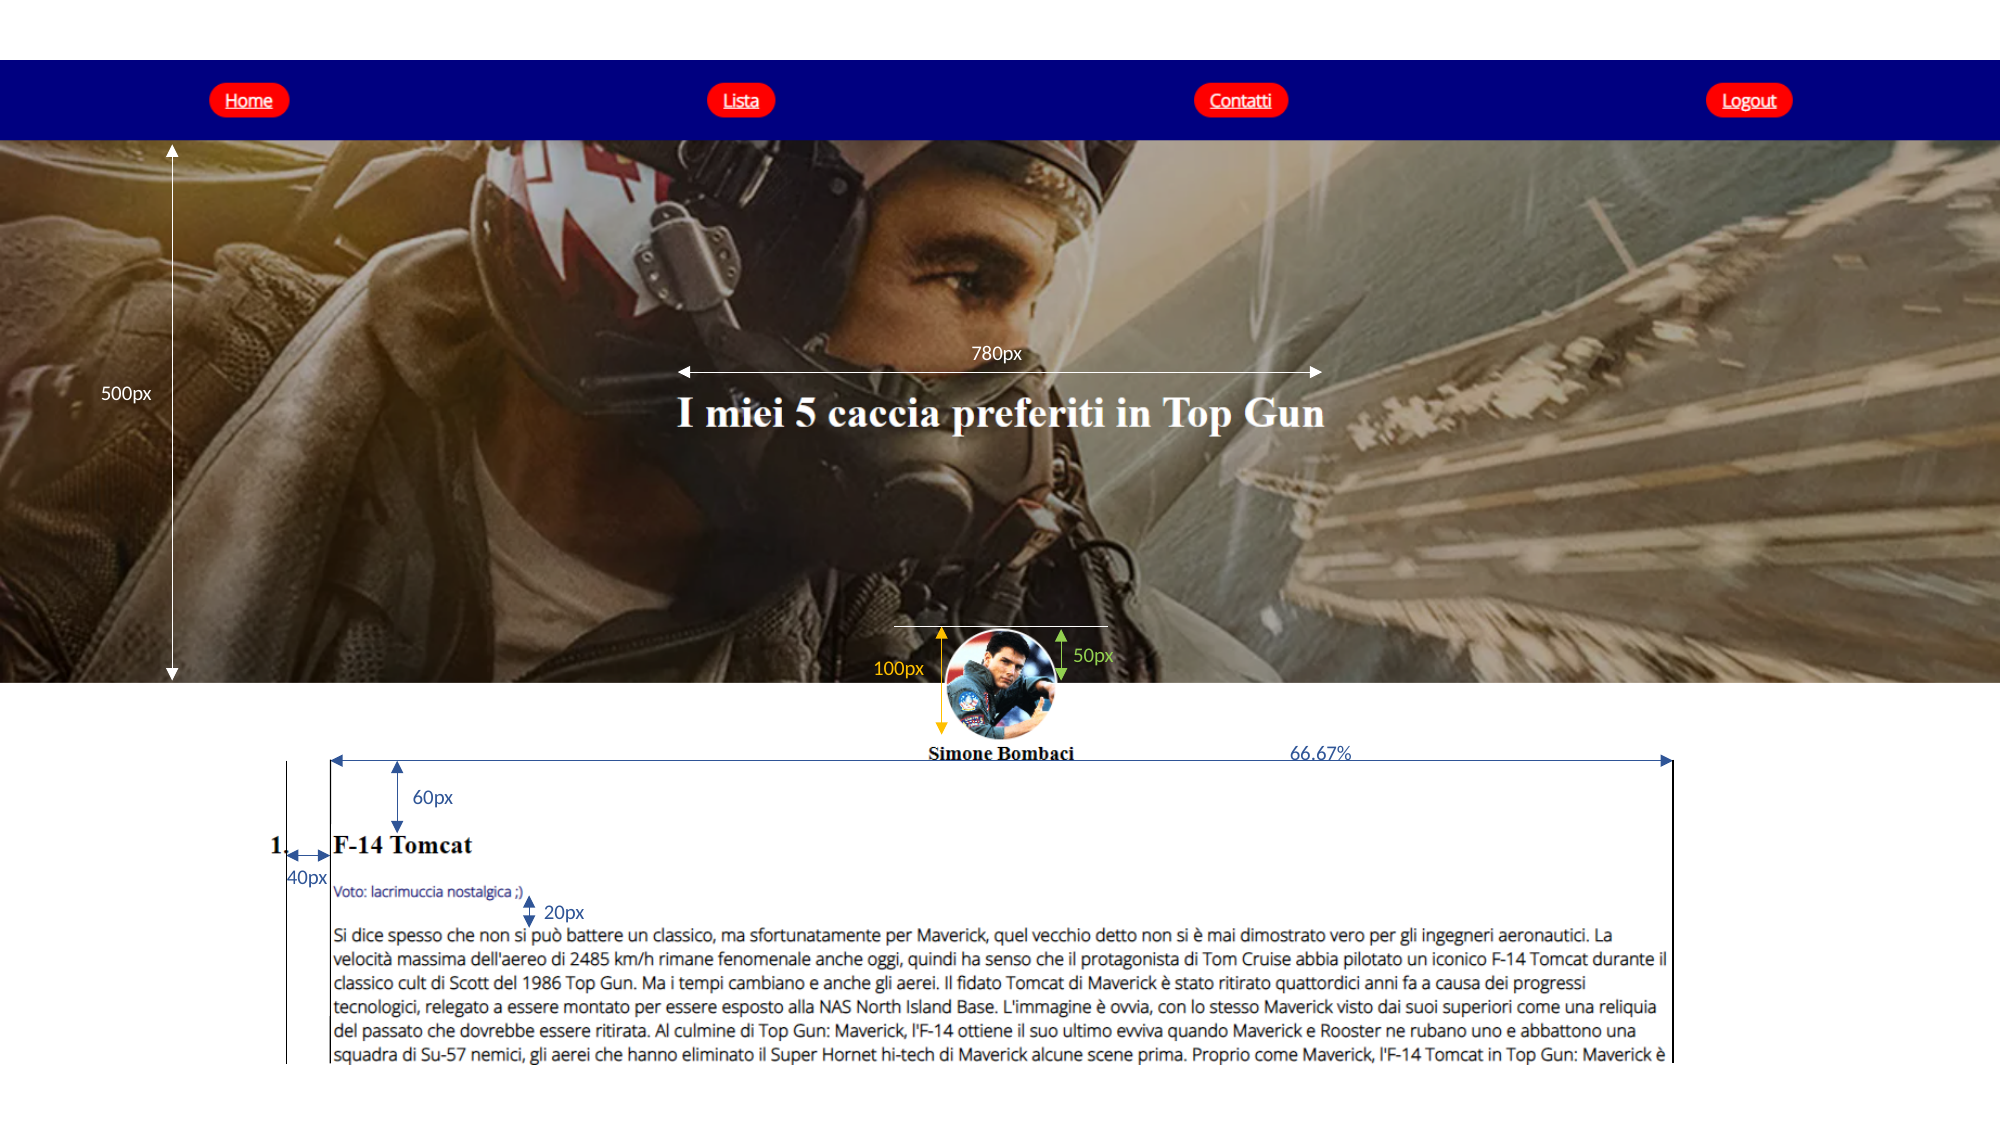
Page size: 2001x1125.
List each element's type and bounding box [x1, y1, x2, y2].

picture [0, 60, 2000, 1065]
